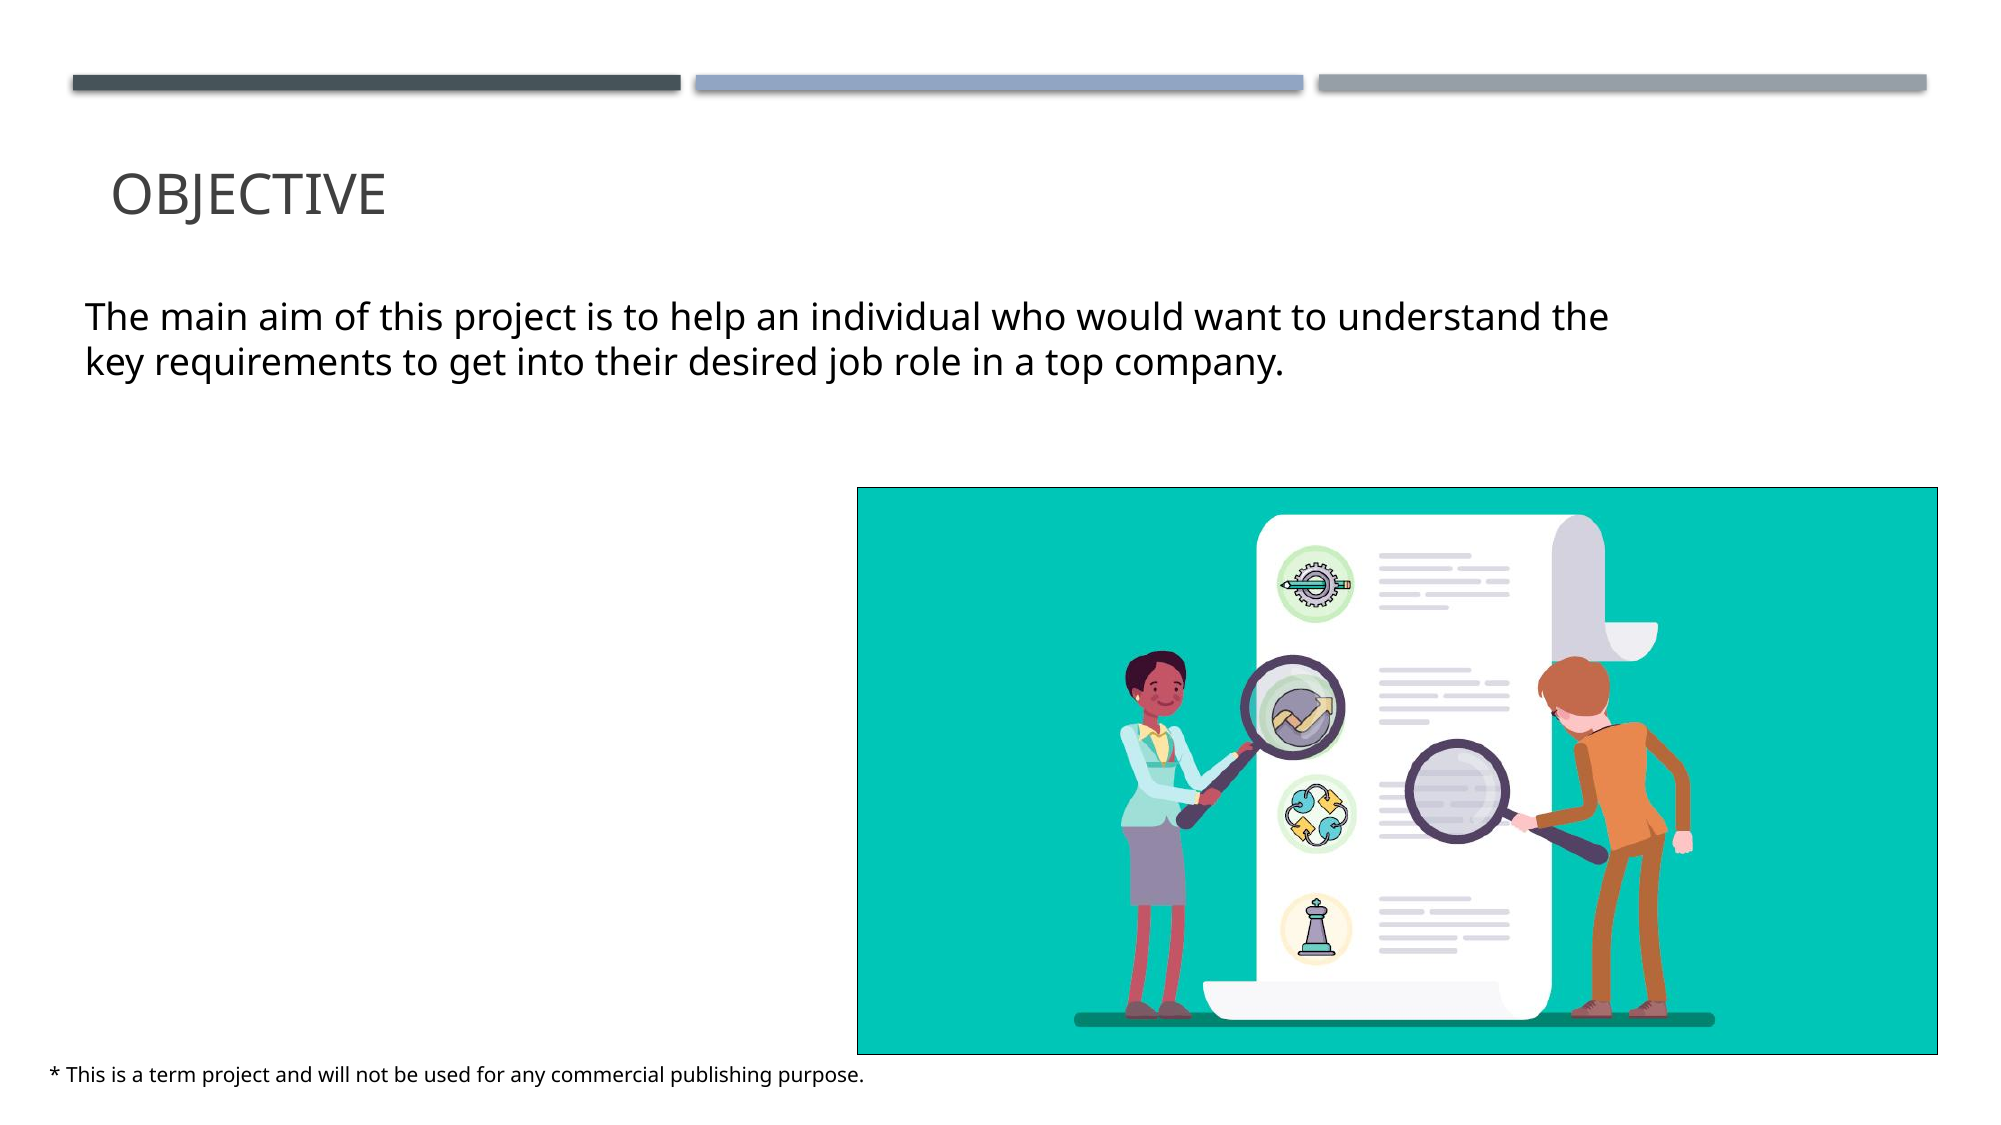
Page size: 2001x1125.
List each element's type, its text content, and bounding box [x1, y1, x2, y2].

picture [856, 486, 1939, 1055]
text_box The main aim of this project is to help an individual who would want to understand the key requirements to get into their desired job role in a top company. [70, 285, 1636, 391]
text_box * This is a term project and will not be used for any commercial publishing purpose. [34, 1054, 885, 1094]
title OBJECTIVE [95, 115, 1905, 235]
